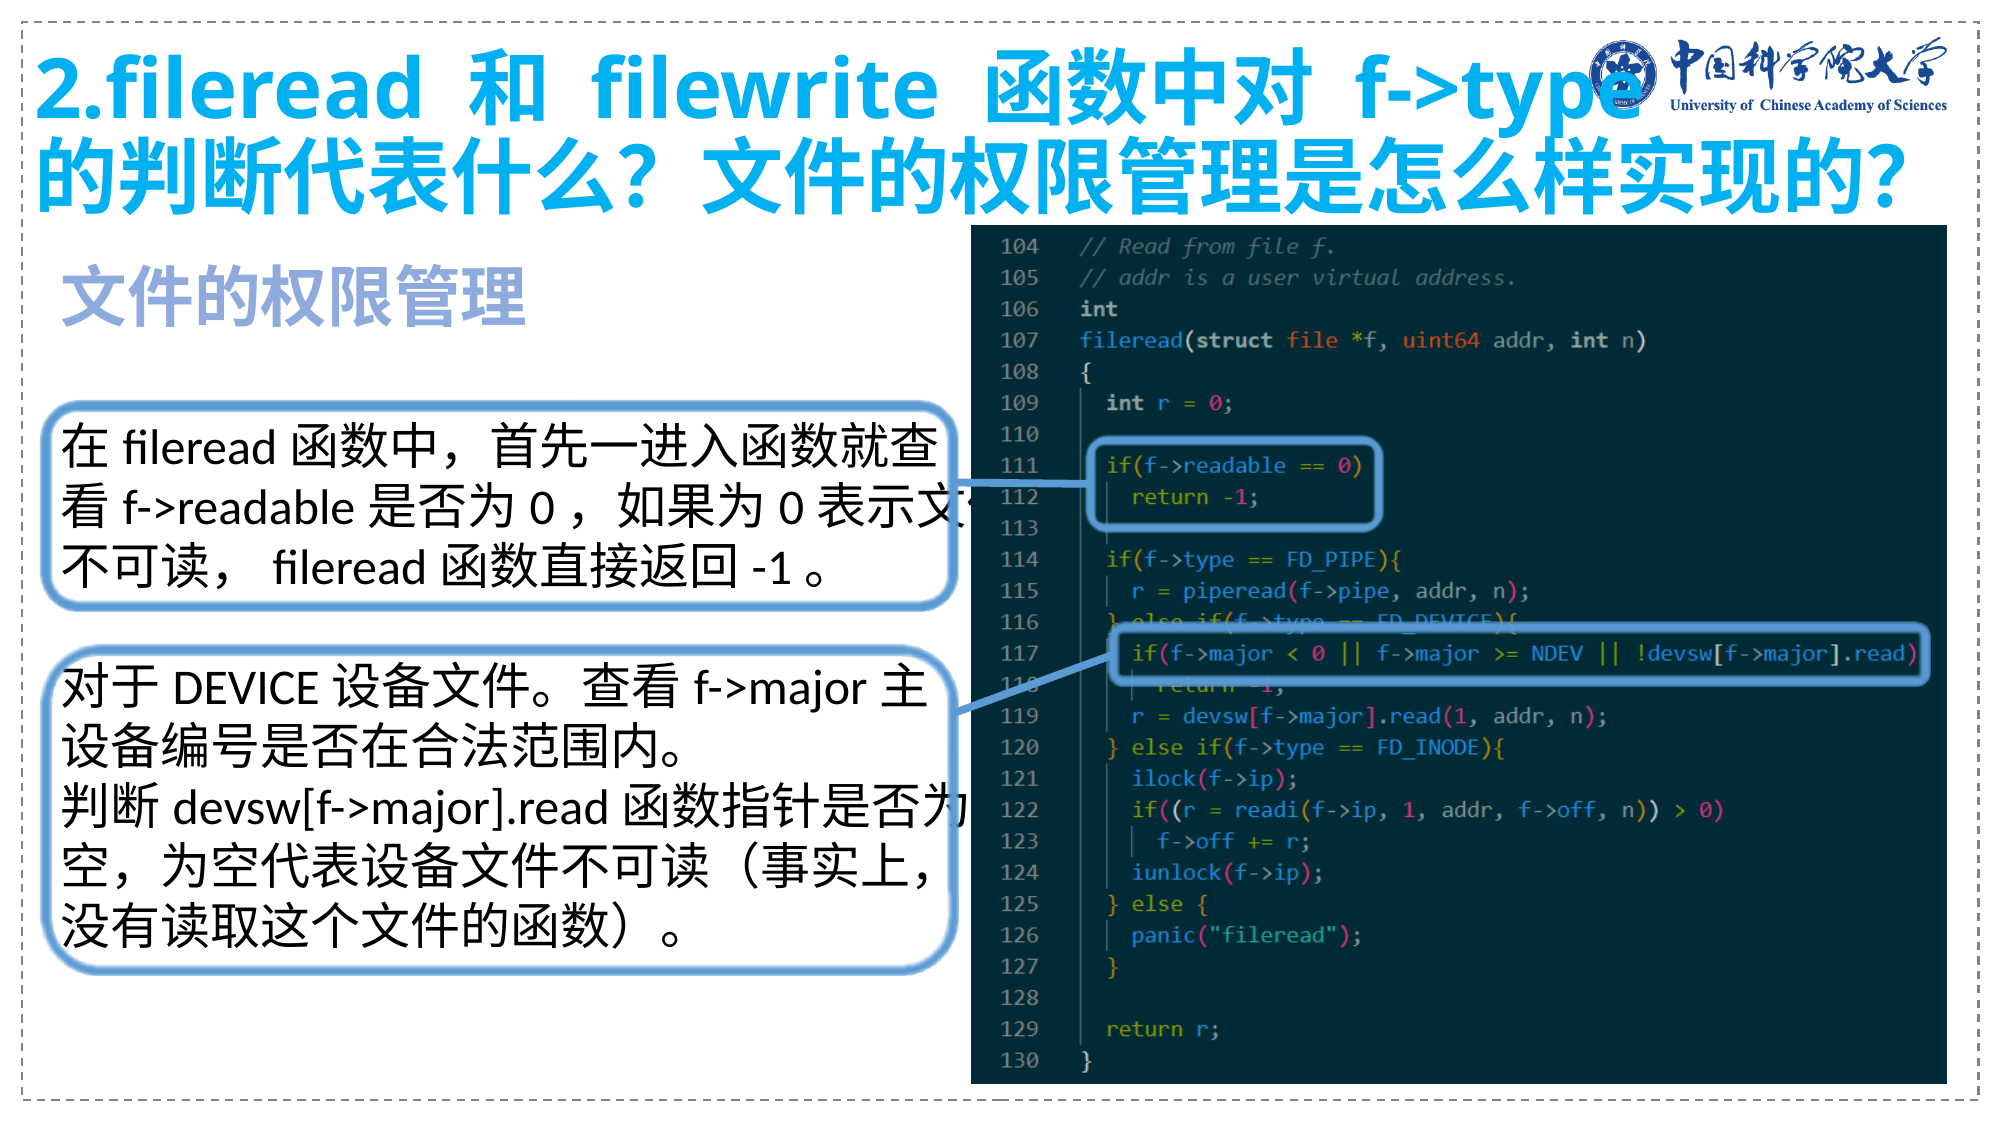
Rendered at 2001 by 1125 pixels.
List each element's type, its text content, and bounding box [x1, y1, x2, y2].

picture [1405, 803, 1414, 817]
picture [1186, 238, 1195, 257]
picture [1016, 552, 1022, 566]
picture [1429, 740, 1446, 754]
picture [1367, 707, 1373, 728]
picture [1034, 521, 1038, 534]
picture [1638, 331, 1645, 352]
picture [1199, 769, 1206, 790]
picture [1029, 333, 1038, 347]
picture [1268, 775, 1272, 785]
picture [1014, 270, 1025, 285]
picture [1159, 869, 1168, 879]
picture [1015, 740, 1024, 754]
picture [1171, 744, 1182, 754]
picture [1534, 712, 1538, 723]
picture [1003, 521, 1009, 535]
picture [1162, 337, 1168, 347]
picture [1015, 490, 1024, 504]
picture [1003, 333, 1009, 347]
picture [1223, 337, 1259, 347]
picture [1289, 711, 1316, 723]
picture [1145, 337, 1149, 347]
picture [1003, 583, 1011, 598]
picture [1120, 274, 1131, 284]
picture [1145, 1025, 1156, 1036]
picture [1443, 274, 1449, 285]
picture [1213, 739, 1217, 754]
picture [1340, 274, 1345, 284]
picture [1027, 1023, 1038, 1036]
picture [1307, 552, 1312, 565]
picture [1171, 900, 1182, 911]
picture [1003, 834, 1009, 848]
picture [1110, 958, 1114, 978]
picture [1003, 427, 1009, 441]
picture [1139, 932, 1148, 942]
picture [1027, 427, 1033, 441]
picture [1003, 458, 1009, 472]
picture [1003, 897, 1011, 911]
picture [1133, 900, 1143, 911]
picture [1190, 708, 1194, 723]
picture [1014, 239, 1025, 253]
picture [1500, 338, 1510, 347]
picture [1127, 337, 1143, 347]
picture [1146, 269, 1157, 285]
picture [1429, 337, 1440, 347]
picture [1277, 769, 1283, 790]
picture [1033, 646, 1038, 654]
picture [1483, 806, 1492, 817]
picture [1368, 332, 1372, 347]
picture [1014, 364, 1025, 378]
picture [1003, 646, 1009, 654]
picture [1235, 713, 1247, 723]
picture [1084, 363, 1088, 383]
picture [1624, 806, 1634, 817]
picture [1397, 740, 1402, 754]
picture [1184, 770, 1193, 785]
picture [1029, 715, 1038, 723]
picture [1587, 802, 1591, 816]
picture [1029, 803, 1038, 817]
picture [1082, 300, 1092, 316]
picture [1148, 801, 1157, 817]
picture [1210, 713, 1220, 723]
picture [1198, 895, 1207, 916]
picture [1159, 1025, 1169, 1036]
picture [1015, 896, 1024, 911]
picture [1028, 896, 1036, 903]
picture [1106, 612, 1930, 700]
picture [1133, 806, 1143, 817]
picture [1455, 333, 1477, 347]
picture [1133, 587, 1143, 597]
picture [1204, 838, 1208, 848]
picture [1302, 800, 1309, 822]
picture [971, 388, 1384, 654]
picture [1178, 332, 1182, 347]
picture [1303, 863, 1310, 884]
text_box [46, 407, 953, 605]
picture [1016, 646, 1022, 654]
picture [1281, 583, 1285, 597]
picture [1133, 744, 1143, 754]
picture [1108, 394, 1131, 410]
picture [1184, 869, 1188, 879]
picture [1288, 838, 1292, 848]
picture [1393, 551, 1398, 571]
picture [1159, 274, 1169, 284]
picture [1003, 715, 1011, 723]
picture [1003, 396, 1011, 410]
picture [1015, 615, 1023, 629]
picture [1187, 330, 1193, 352]
picture [1003, 990, 1011, 1005]
picture [1509, 581, 1516, 603]
picture [1457, 709, 1466, 723]
picture [1003, 239, 1009, 253]
picture [1198, 869, 1202, 879]
picture [1014, 302, 1038, 316]
picture [1494, 707, 1517, 723]
picture [1172, 775, 1176, 785]
picture [1199, 925, 1206, 947]
picture [1028, 865, 1038, 879]
picture [1132, 396, 1143, 410]
picture [1264, 708, 1268, 722]
picture [1379, 550, 1387, 571]
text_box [951, 654, 1114, 715]
picture [1198, 337, 1208, 347]
picture [1417, 587, 1427, 598]
picture [1132, 1022, 1142, 1036]
picture [1003, 615, 1011, 629]
picture [1028, 364, 1038, 378]
text_box [48, 652, 952, 969]
picture [1210, 396, 1222, 410]
picture [1015, 865, 1024, 879]
picture [1262, 775, 1266, 790]
picture [1264, 274, 1271, 283]
picture [1027, 740, 1038, 754]
picture [1003, 364, 1009, 378]
picture [1444, 333, 1448, 347]
picture [1404, 337, 1415, 347]
picture [1355, 806, 1359, 817]
picture [1198, 1026, 1202, 1036]
picture [1015, 521, 1022, 535]
picture [1028, 490, 1038, 504]
picture [1184, 588, 1188, 602]
picture [1261, 333, 1272, 347]
picture [1268, 587, 1278, 597]
picture [1371, 274, 1376, 284]
picture [1637, 800, 1645, 822]
picture [1341, 925, 1348, 947]
picture [1353, 332, 1362, 341]
picture [1572, 332, 1582, 347]
picture [1149, 739, 1153, 754]
picture [1003, 740, 1009, 754]
picture [1133, 932, 1137, 947]
picture [1015, 803, 1024, 817]
picture [1003, 302, 1011, 316]
picture [1240, 775, 1246, 784]
picture [1148, 551, 1152, 566]
picture [1015, 834, 1024, 848]
picture [1330, 275, 1334, 285]
picture [1264, 868, 1272, 879]
picture [1165, 238, 1170, 253]
picture [1225, 737, 1232, 759]
picture [1456, 274, 1466, 284]
picture [1287, 744, 1298, 759]
picture [1015, 959, 1024, 973]
picture [1210, 864, 1219, 879]
picture [1553, 807, 1562, 816]
picture [1159, 900, 1168, 911]
picture [1110, 739, 1114, 759]
text_box 文件的权限管理 在fileread函数中，首先一进入函数就查 看f->readable是否为0，如果为0表示文件 不可读，fileread函数直接返回-1。 对于DEVICE设备文件。查看f->major主 设备编号是否在合法范围内。 判断devsw[f->major].read函数指针是否为 空，为空代表设备文件不可读（事实上， 没有读取这个文件的函数）。 [45, 487, 971, 694]
picture [1003, 1022, 1011, 1036]
picture [1217, 556, 1227, 566]
picture [1003, 490, 1012, 504]
picture [1317, 332, 1321, 347]
picture [1303, 583, 1307, 597]
picture [1003, 928, 1009, 942]
picture [1146, 895, 1156, 911]
picture [1015, 928, 1024, 942]
picture [1290, 581, 1296, 602]
picture [1328, 586, 1336, 597]
picture [1016, 583, 1024, 598]
picture [1513, 332, 1517, 347]
picture [1027, 1053, 1038, 1067]
picture [1133, 713, 1143, 722]
picture [1028, 239, 1037, 253]
picture [1152, 243, 1157, 253]
picture [1016, 458, 1022, 472]
picture [1354, 271, 1361, 285]
picture [1630, 337, 1634, 347]
picture [1172, 1025, 1182, 1036]
picture [1018, 1053, 1024, 1060]
picture [1700, 803, 1711, 817]
picture [1461, 740, 1472, 754]
picture [1084, 1052, 1089, 1072]
picture [1028, 552, 1038, 566]
picture [1219, 243, 1234, 253]
picture [1472, 801, 1478, 817]
picture [1319, 713, 1323, 723]
picture [1314, 238, 1324, 258]
picture [1003, 865, 1009, 879]
picture [1015, 771, 1024, 785]
picture [1534, 337, 1538, 347]
picture [1028, 583, 1036, 590]
picture [1483, 737, 1490, 759]
picture [1003, 771, 1009, 785]
picture [1003, 959, 1009, 973]
picture [1378, 274, 1388, 285]
picture [1587, 706, 1594, 728]
picture [1134, 550, 1142, 571]
picture [1495, 587, 1505, 598]
picture [1217, 587, 1227, 597]
picture [1015, 1022, 1024, 1036]
picture [1120, 239, 1124, 253]
picture [1267, 806, 1278, 816]
picture [1431, 582, 1453, 598]
picture [1417, 274, 1427, 285]
picture [1372, 587, 1382, 597]
picture [1249, 274, 1253, 285]
picture [1209, 333, 1221, 347]
picture [1029, 397, 1038, 410]
picture [1339, 588, 1343, 602]
picture [1275, 277, 1283, 285]
picture [1250, 240, 1259, 255]
picture [1165, 775, 1169, 785]
picture [1199, 276, 1207, 283]
picture [1589, 37, 1947, 113]
picture [1393, 269, 1398, 285]
picture [1288, 274, 1298, 284]
picture [1456, 587, 1466, 598]
picture [1119, 551, 1130, 566]
picture [1108, 1025, 1131, 1036]
picture [1016, 715, 1024, 723]
picture [1434, 269, 1441, 284]
picture [1651, 801, 1657, 822]
title 2.fileread 和 filewrite 函数中对 f->type 的判断代表什么？文件的权限管理是怎么样实现的？ [19, 25, 1962, 248]
text_box 文件的权限管理 在fileread函数中，首先一进入函数就查 看f->readable是否为0，如果为0表示文件 不可读，fileread函数直接返回-1。 对于DEVICE设备文件。查看f->major主 设备编号是否在合法范围内。 判断devsw[f->major].read函数指针是否为 空，为空代表设备文件不可读（事实上， 没有读取这个文件的函数）。 [45, 247, 971, 478]
picture [1159, 932, 1168, 942]
picture [1307, 744, 1317, 754]
picture [1676, 805, 1685, 817]
picture [1497, 739, 1501, 759]
picture [1030, 458, 1034, 472]
picture [1614, 82, 1629, 89]
picture [1251, 707, 1258, 728]
picture [1027, 617, 1038, 629]
picture [1030, 959, 1038, 973]
picture [1174, 800, 1181, 822]
picture [1326, 337, 1337, 347]
picture [1197, 556, 1207, 571]
picture [1716, 800, 1722, 822]
picture [1108, 895, 1117, 916]
picture [1520, 708, 1530, 723]
picture [1264, 743, 1272, 750]
picture [1031, 834, 1038, 847]
picture [1585, 333, 1607, 347]
picture [1277, 238, 1281, 253]
picture [1449, 269, 1454, 284]
picture [1262, 932, 1266, 942]
picture [1290, 332, 1295, 347]
picture [1198, 243, 1203, 253]
picture [1095, 302, 1117, 316]
picture [1133, 269, 1144, 284]
picture [1228, 274, 1234, 284]
picture [1003, 552, 1009, 566]
picture [1003, 1053, 1009, 1067]
picture [1161, 800, 1168, 822]
text_box 文件的权限管理 在fileread函数中，首先一进入函数就查 看f->readable是否为0，如果为0表示文件 不可读，fileread函数直接返回-1。 对于DEVICE设备文件。查看f->major主 设备编号是否在合法范围内。 判断devsw[f->major].read函数指针是否为 空，为空代表设备文件不可读（事实上， 没有读取这个文件的函数）。 [45, 715, 971, 1063]
picture [1015, 990, 1024, 1005]
picture [1016, 427, 1022, 441]
picture [1445, 706, 1451, 728]
picture [1572, 712, 1582, 723]
picture [1468, 275, 1475, 283]
picture [1028, 270, 1036, 277]
picture [1225, 863, 1232, 884]
picture [1187, 274, 1193, 285]
picture [1420, 714, 1426, 723]
picture [1003, 270, 1011, 285]
picture [1027, 930, 1031, 942]
picture [1449, 740, 1457, 754]
picture [1014, 396, 1030, 410]
picture [1443, 801, 1474, 817]
picture [1014, 333, 1025, 347]
picture [1280, 802, 1285, 816]
picture [1119, 337, 1123, 347]
picture [1034, 428, 1038, 440]
picture [1003, 803, 1012, 817]
picture [1187, 837, 1194, 848]
picture [1224, 275, 1228, 285]
picture [1522, 802, 1526, 816]
picture [1526, 332, 1530, 347]
picture [1028, 990, 1038, 1005]
picture [1288, 869, 1298, 884]
